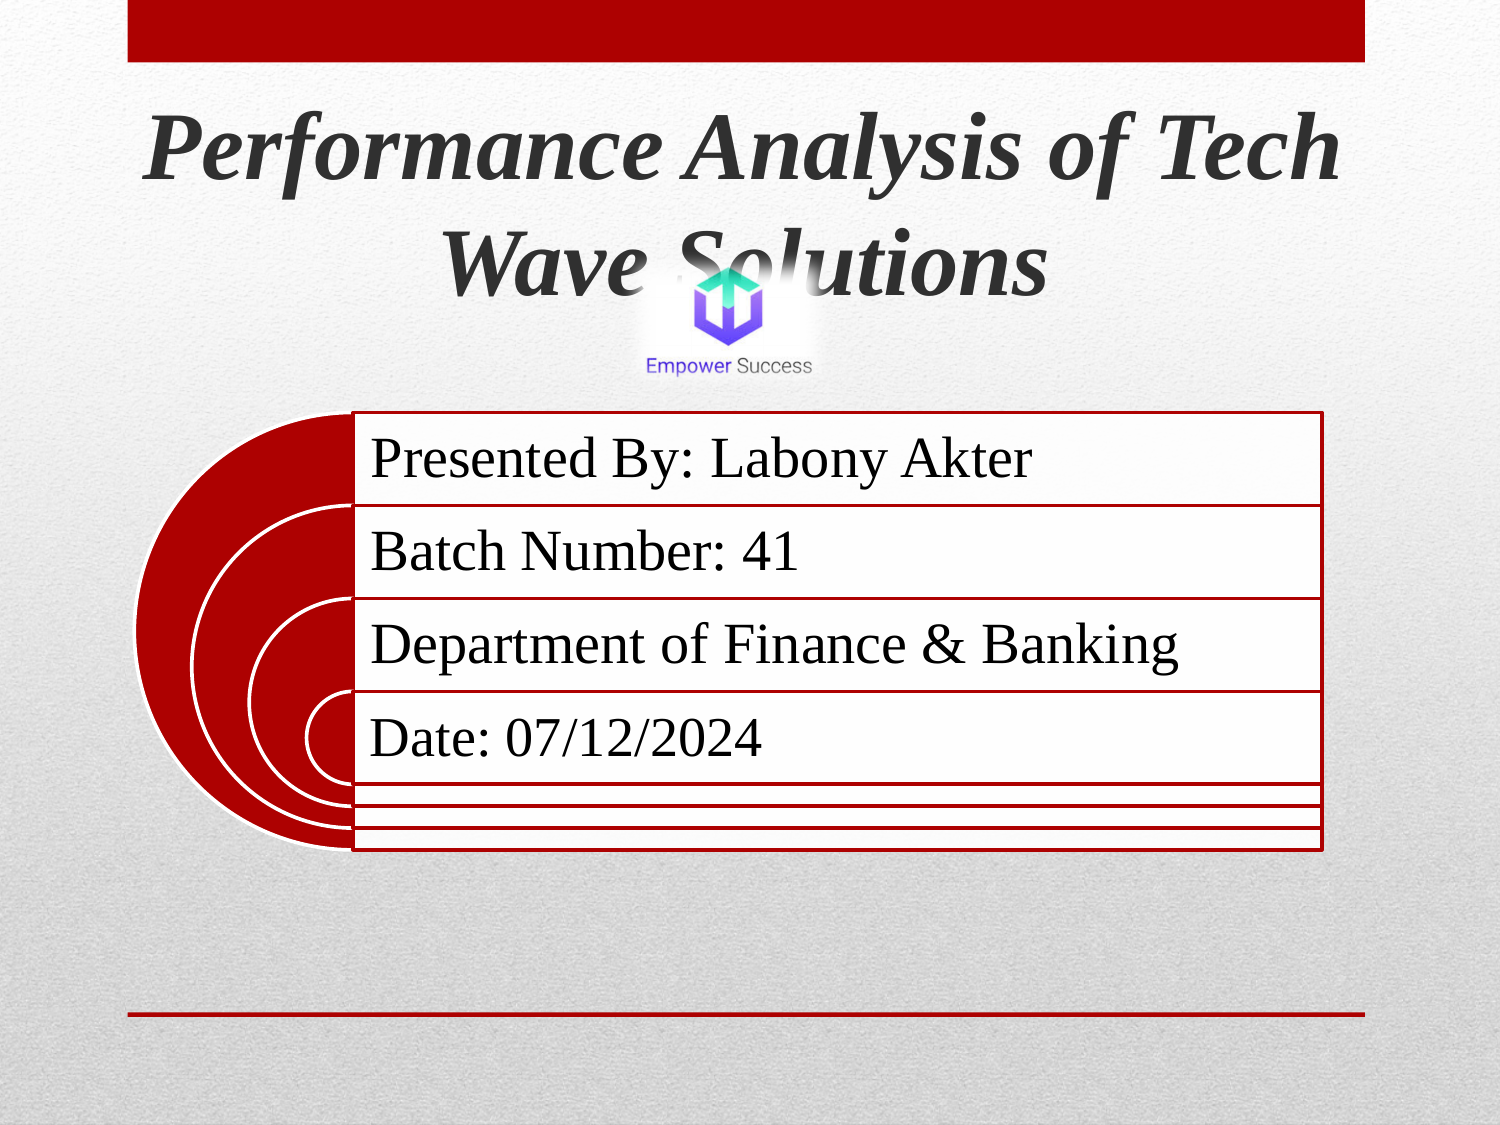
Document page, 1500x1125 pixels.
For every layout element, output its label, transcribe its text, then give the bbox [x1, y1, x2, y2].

picture [619, 249, 837, 395]
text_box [133, 411, 1323, 851]
list Performance Analysis of Tech Wave Solutions [125, 75, 1363, 325]
